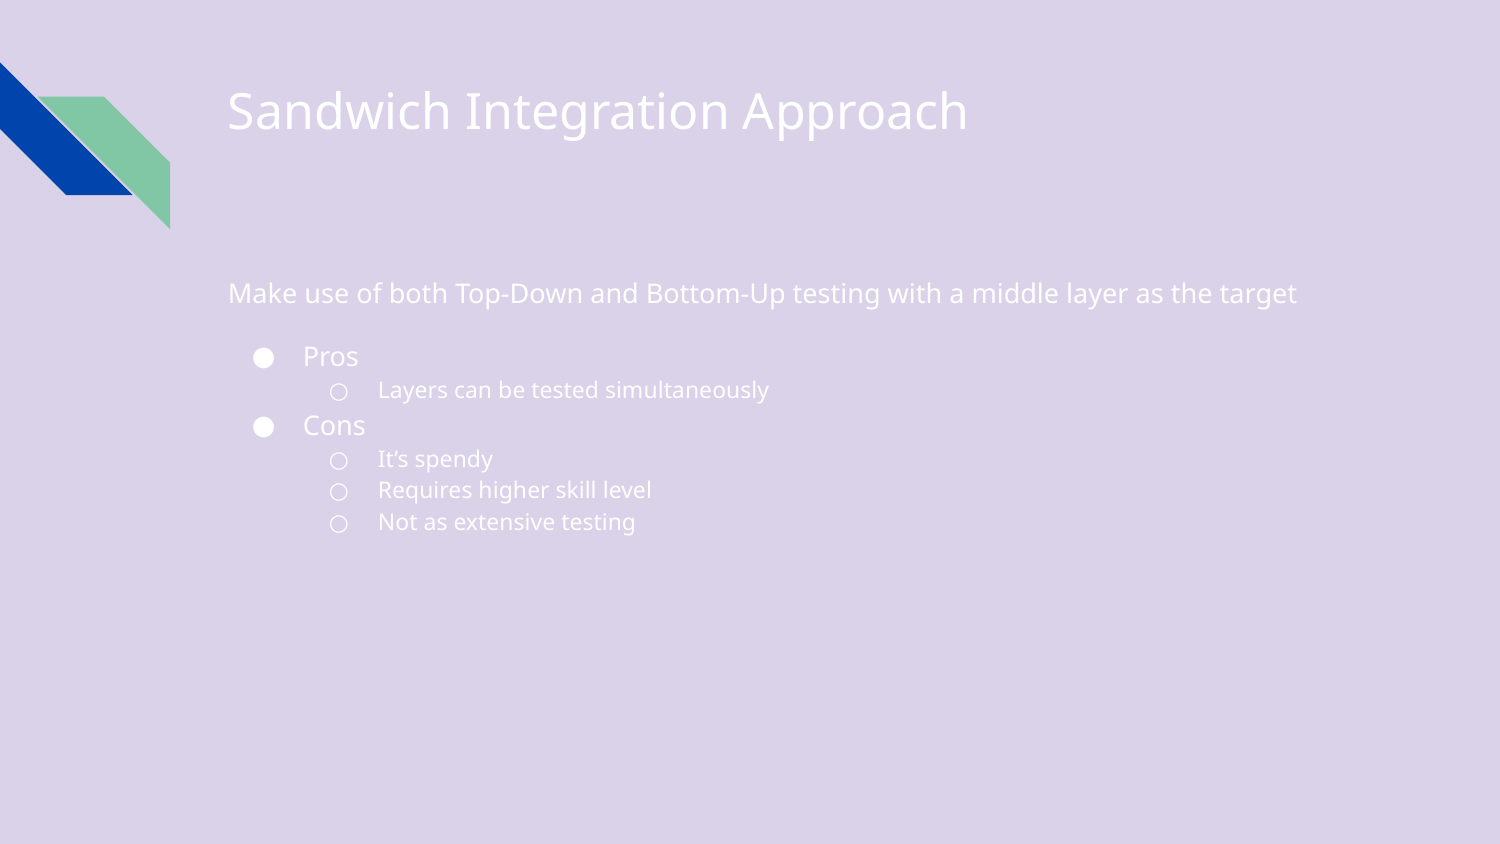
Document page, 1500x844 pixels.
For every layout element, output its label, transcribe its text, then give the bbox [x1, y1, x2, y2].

list Make use of both Top-Down and Bottom-Up testing with a middle layer as the target Pros Layers can be tested simultaneously Cons It’s spendy Requires higher skill level Not as extensive testing [212, 257, 1368, 735]
title Sandwich Integration Approach [212, 64, 1368, 215]
